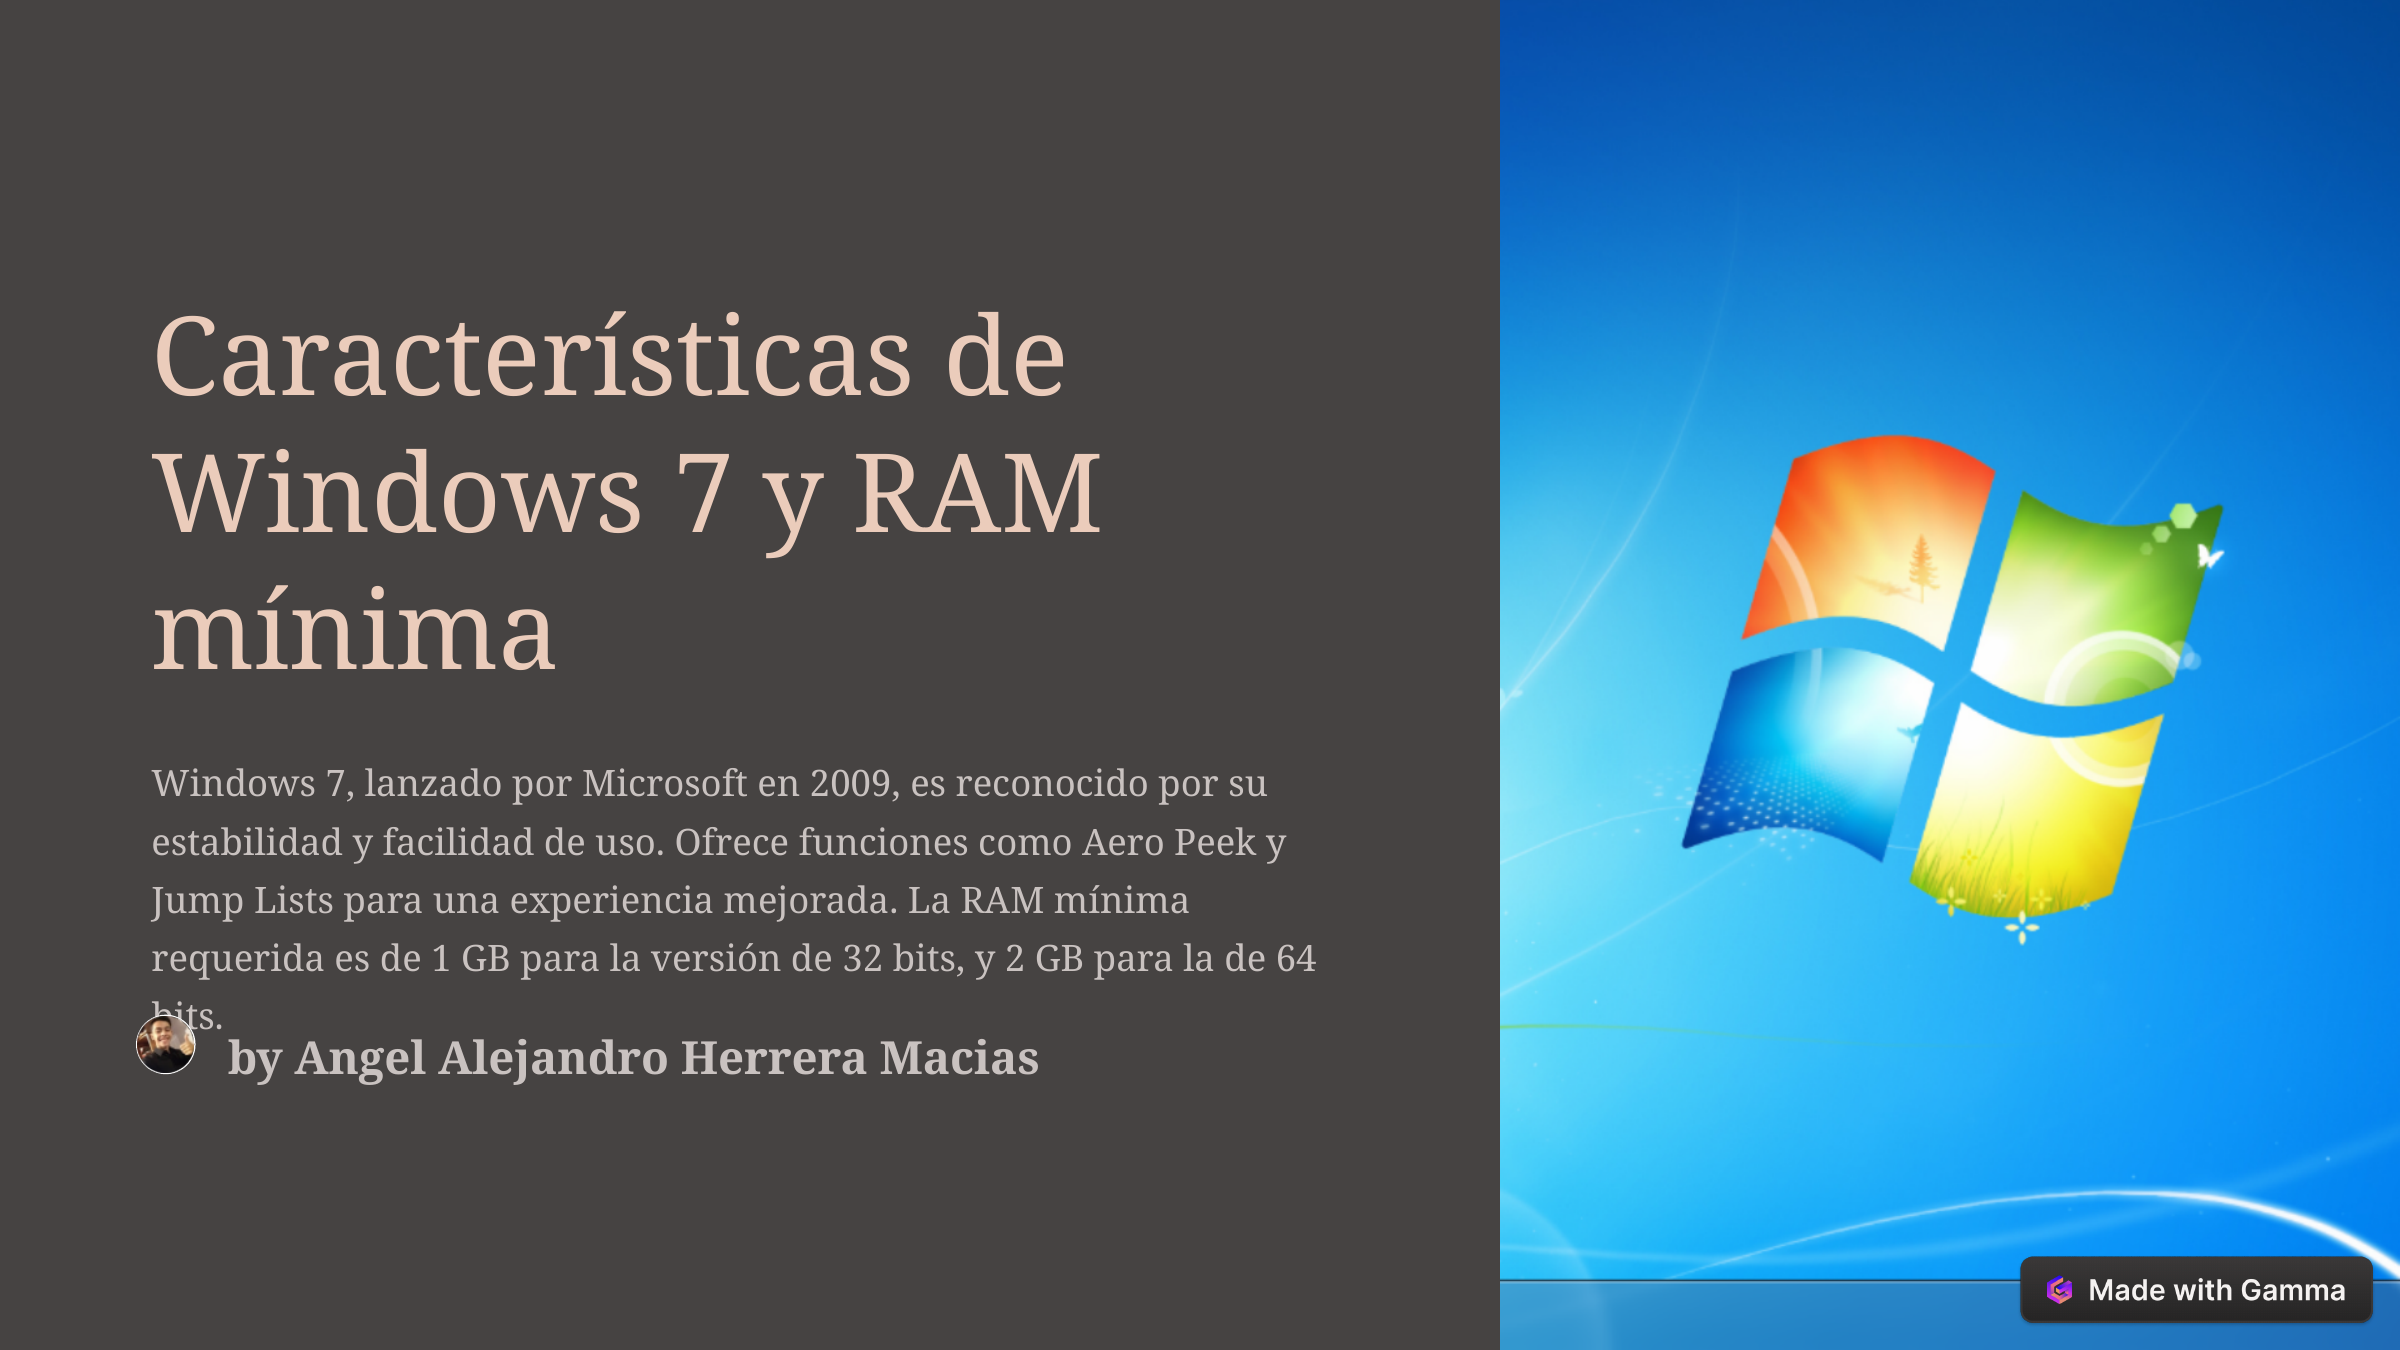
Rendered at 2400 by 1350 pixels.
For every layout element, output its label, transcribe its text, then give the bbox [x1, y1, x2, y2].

text_box by Angel Alejandro Herrera Macias [213, 1012, 1027, 1077]
picture [137, 1016, 194, 1073]
picture [1499, 0, 2400, 1350]
text_box Características de Windows 7 y RAM mínima [136, 273, 1364, 684]
text_box Windows 7, lanzado por Microsoft en 2009, es reconocido por su estabilidad y facilidad de uso. Ofrece funciones como Aero Peek y Jump Lists para una experiencia mejorada. La RAM mínima requerida es de 1 GB para la versión de 32 bits, y 2 GB para la de 64 bits. [136, 738, 1364, 972]
text_box [0, 0, 1499, 1350]
